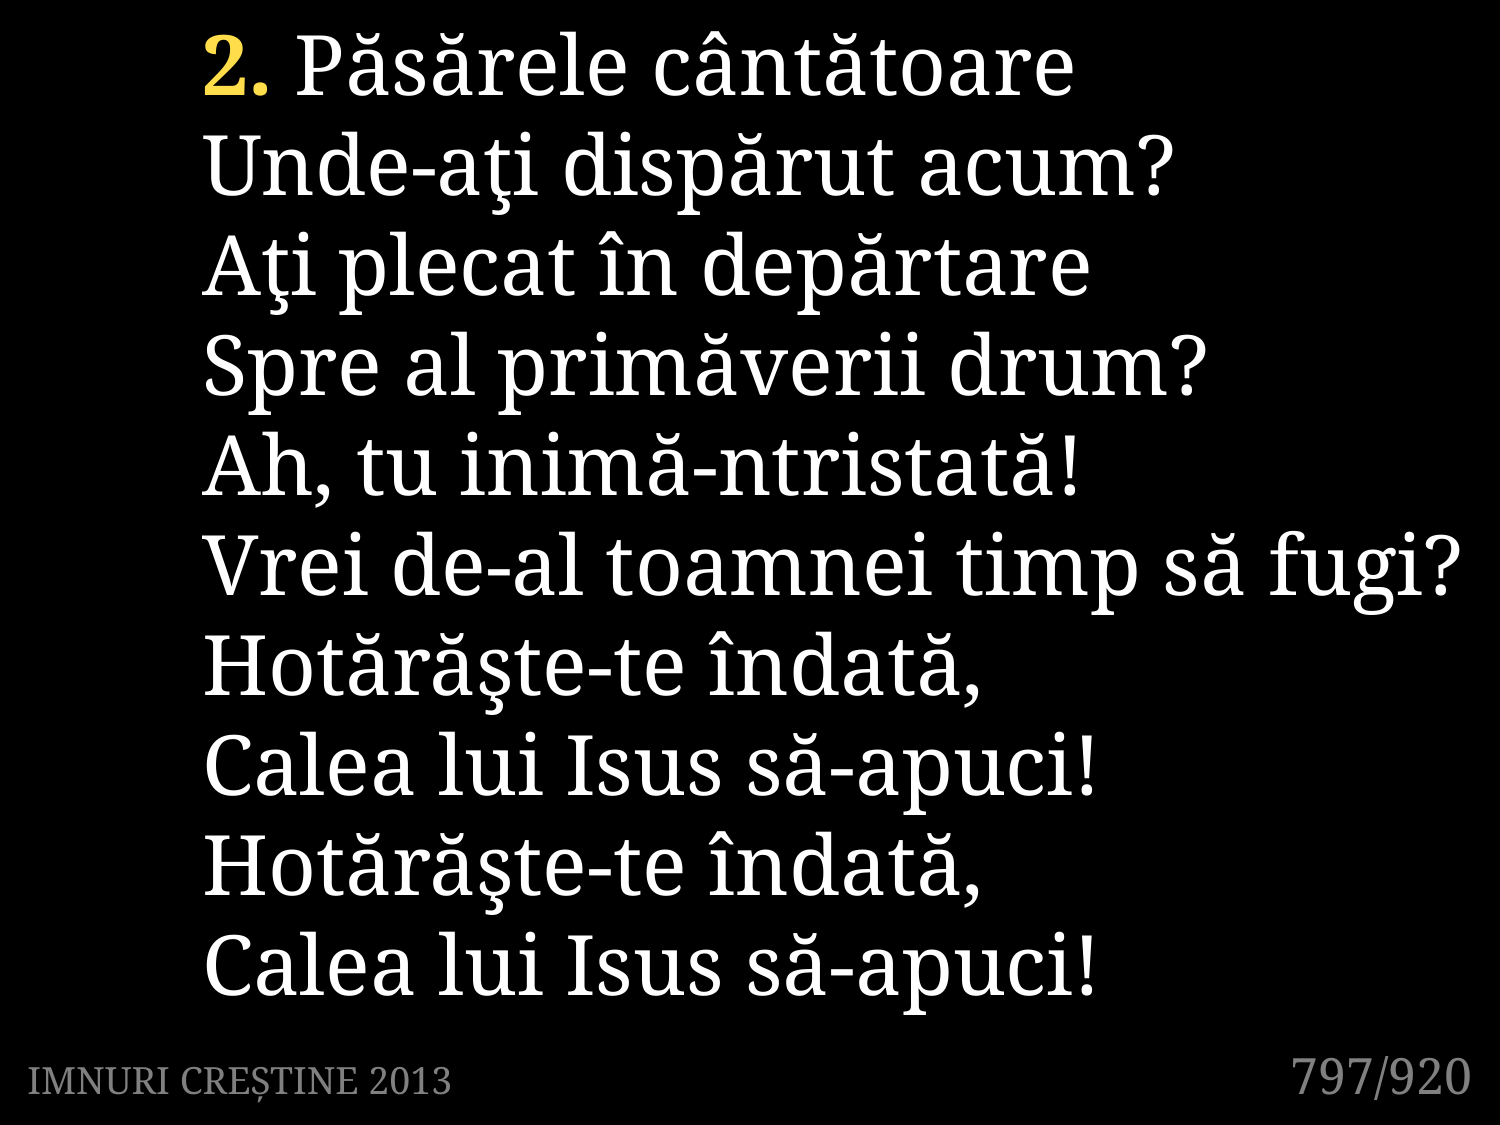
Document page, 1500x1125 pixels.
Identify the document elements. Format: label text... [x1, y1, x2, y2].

text_box 2. Păsărele cântătoare Unde-aţi dispărut acum? Aţi plecat în depărtare Spre al primăverii drum? Ah, tu inimă-ntristată! Vrei de-al toamnei timp să fugi? Hotărăşte-te îndată, Calea lui Isus să-apuci! Hotărăşte-te îndată, Calea lui Isus să-apuci! [187, 5, 1500, 1020]
text_box IMNURI CREȘTINE 2013 [12, 1049, 637, 1110]
text_box 797/920 [637, 1037, 1488, 1113]
